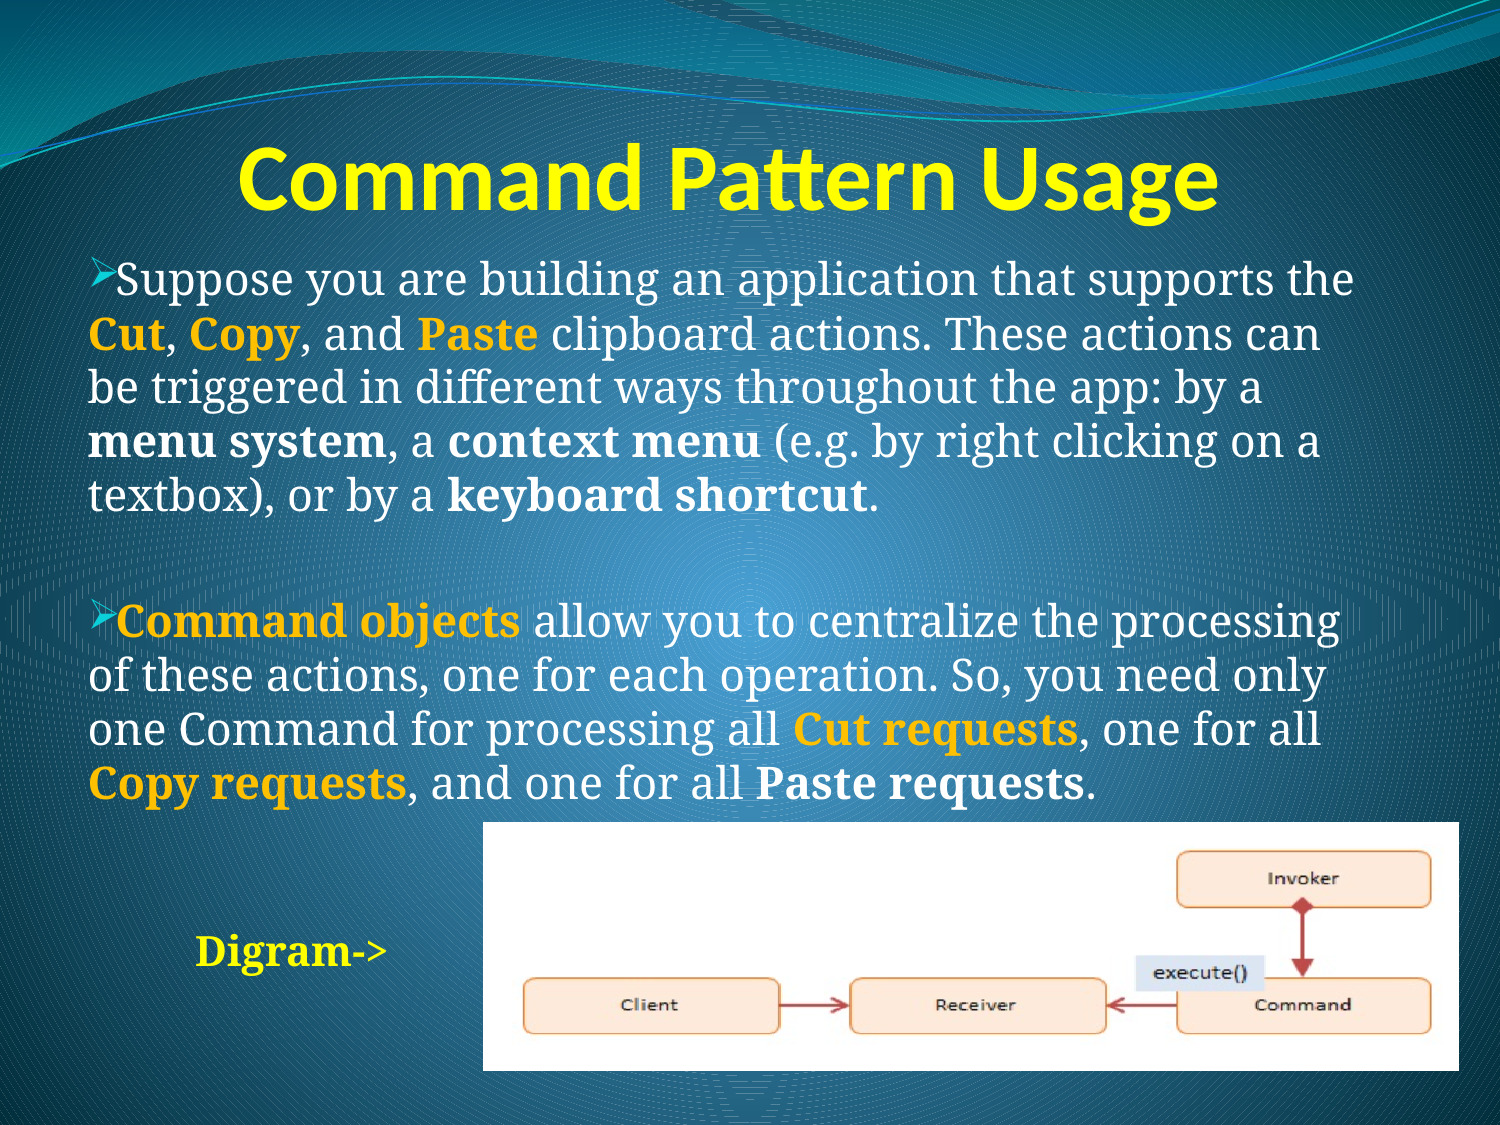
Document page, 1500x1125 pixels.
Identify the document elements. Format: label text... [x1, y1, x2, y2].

text_box Digram-> [180, 916, 404, 982]
title Command Pattern Usage [87, 113, 1376, 230]
subtitle Suppose you are building an application that supports the Cut, Copy, and Paste clipboard actions. These actions can be triggered in different ways throughout the app: by a menu system, a context menu (e.g. by right clicking on a textbox), or by a keyboard shortcut. Command objects allow you to centralize the processing of these actions, one for each operation. So, you need only one Command for processing all Cut requests, one for all Copy requests, and one for all Paste requests. [87, 243, 1376, 858]
picture [483, 822, 1459, 1071]
